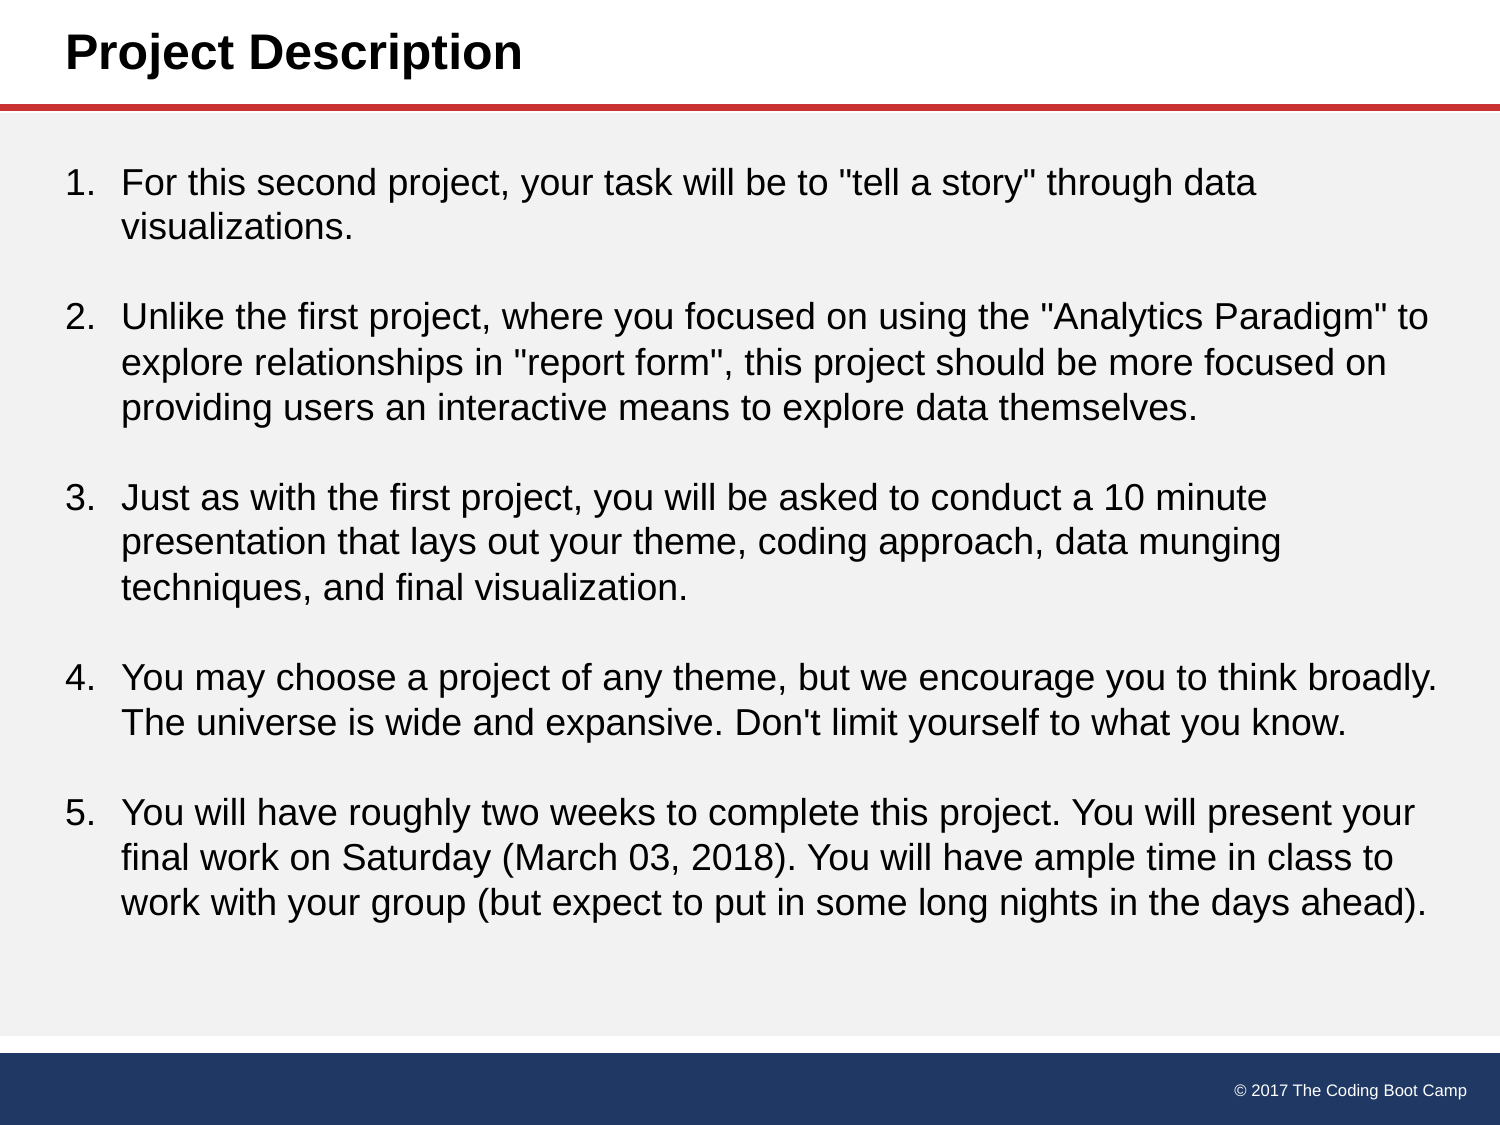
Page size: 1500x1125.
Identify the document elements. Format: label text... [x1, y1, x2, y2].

title Project Description [50, 0, 948, 108]
list For this second project, your task will be to "tell a story" through data visualizations. Unlike the first project, where you focused on using the "Analytics Paradigm" to explore relationships in "report form", this project should be more focused on providing users an interactive means to explore data themselves. Just as with the first project, you will be asked to conduct a 10 minute presentation that lays out your theme, coding approach, data munging techniques, and final visualization. You may choose a project of any theme, but we encourage you to think broadly. The universe is wide and expansive. Don't limit yourself to what you know. You will have roughly two weeks to complete this project. You will present your final work on Saturday (March 03, 2018). You will have ample time in class to work with your group (but expect to put in some long nights in the days ahead). [50, 149, 1463, 1038]
